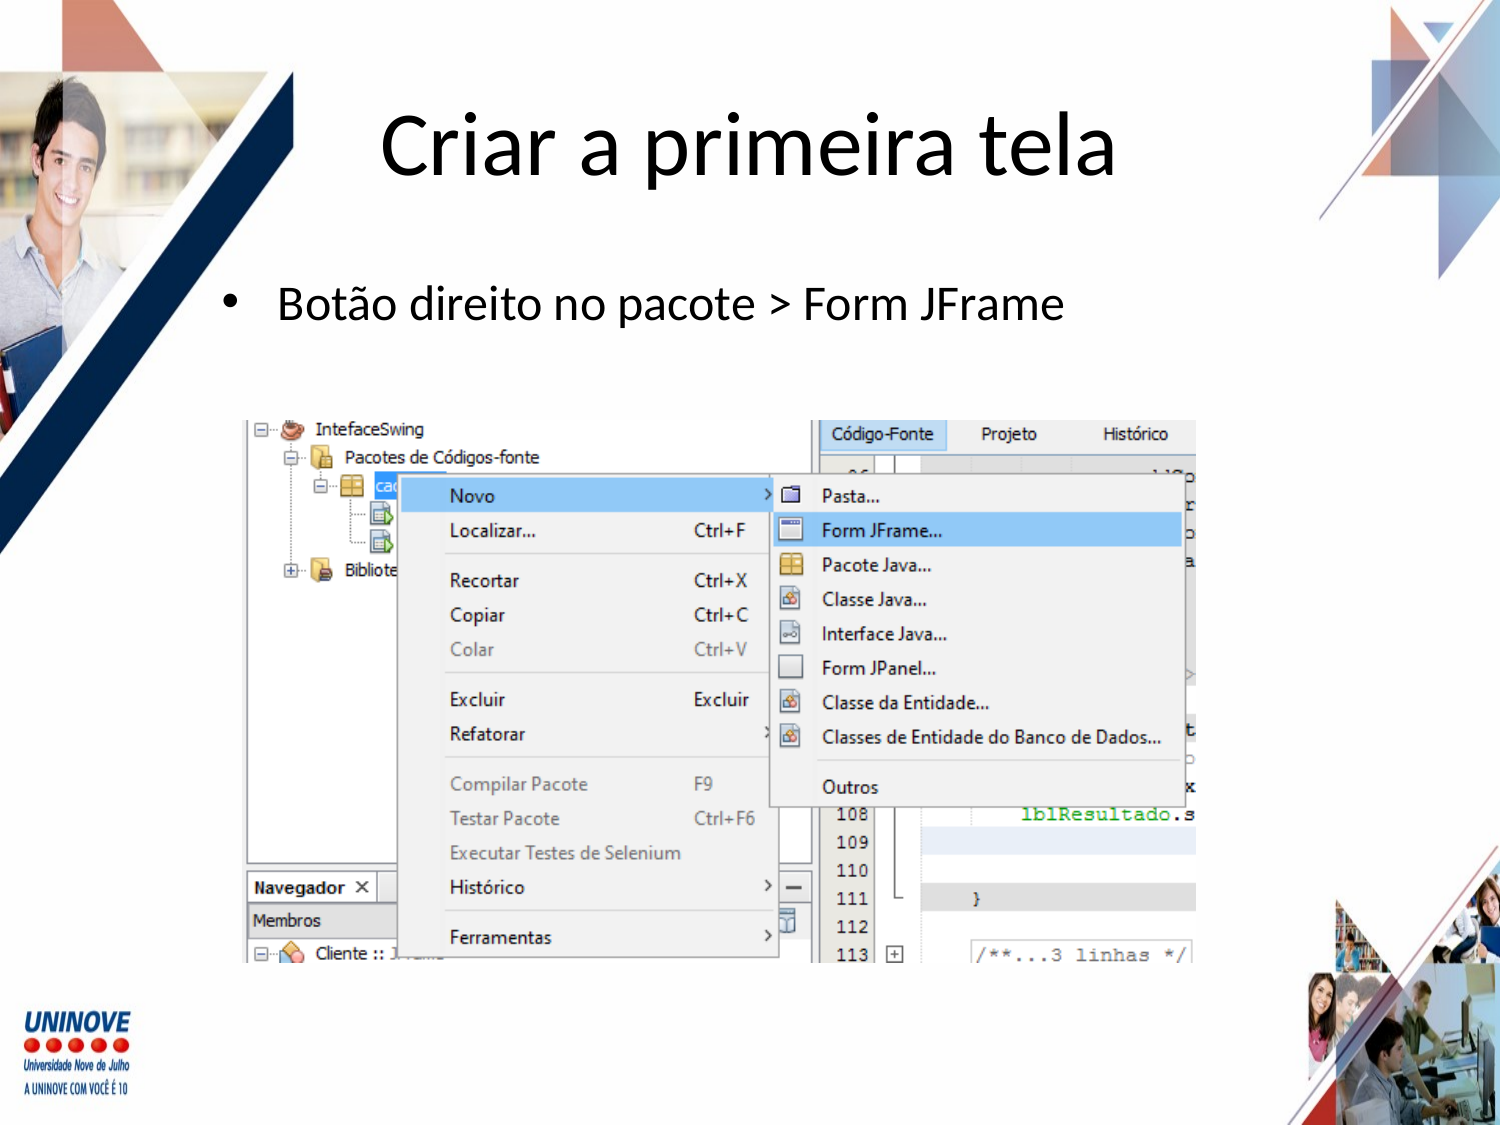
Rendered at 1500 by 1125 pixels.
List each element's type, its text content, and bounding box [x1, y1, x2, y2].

picture [0, 0, 1500, 1125]
text_box Botão direito no pacote > Form JFrame [206, 262, 1450, 1030]
title Criar a primeira tela [75, 45, 1425, 233]
